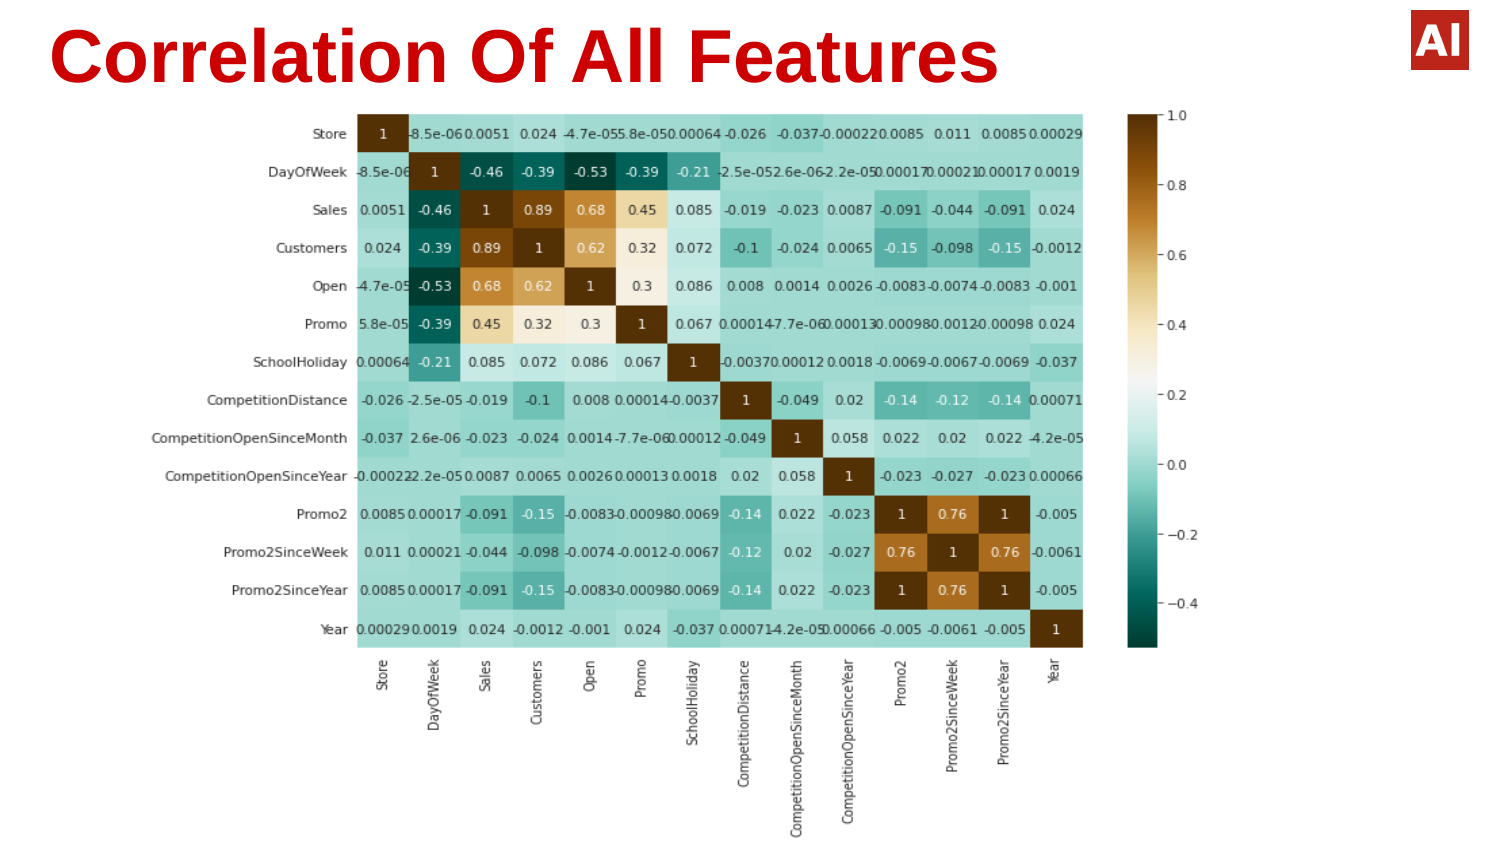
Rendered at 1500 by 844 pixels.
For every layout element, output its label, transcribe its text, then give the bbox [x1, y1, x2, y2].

picture [140, 101, 1210, 844]
title Correlation Of All Features [34, 0, 1334, 113]
picture [1411, 10, 1469, 70]
